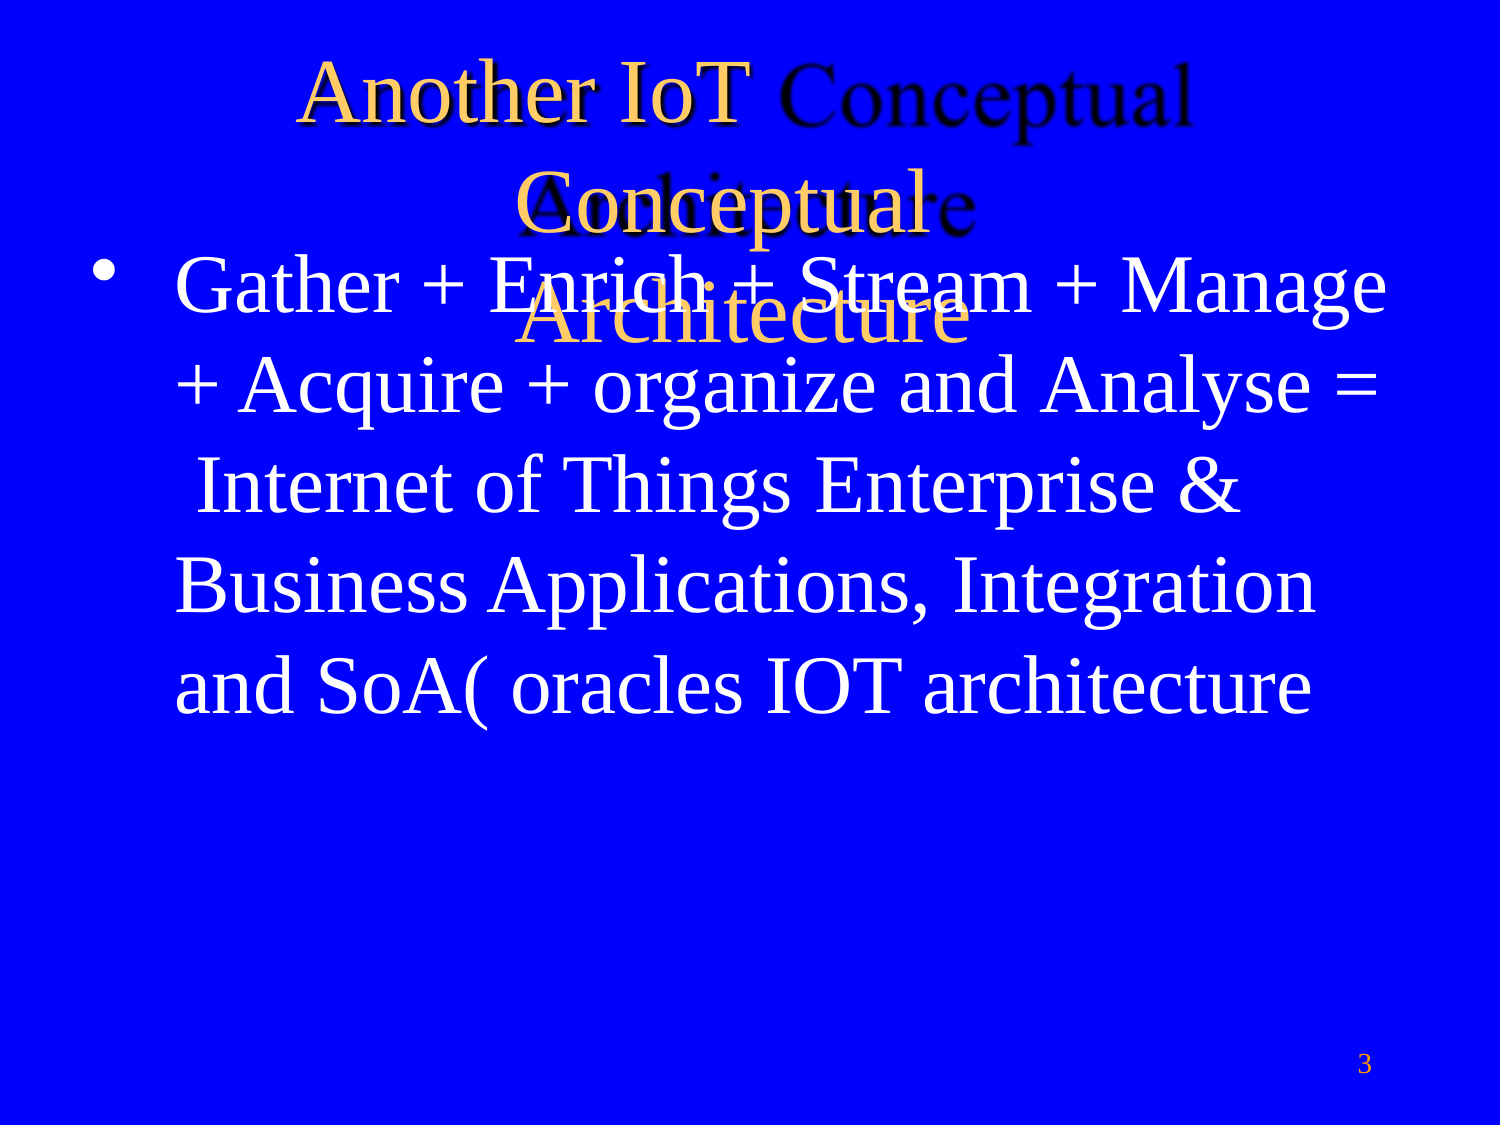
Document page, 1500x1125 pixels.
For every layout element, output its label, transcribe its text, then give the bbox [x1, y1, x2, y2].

text_box 3 [1351, 1045, 1379, 1080]
text_box Gather + Enrich + Stream + Manage + Acquire + organize and Analyse = Internet of Things Enterprise & Business Applications, Integration and SoA( oracles IOT architecture [87, 227, 1396, 830]
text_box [238, 4, 1278, 263]
